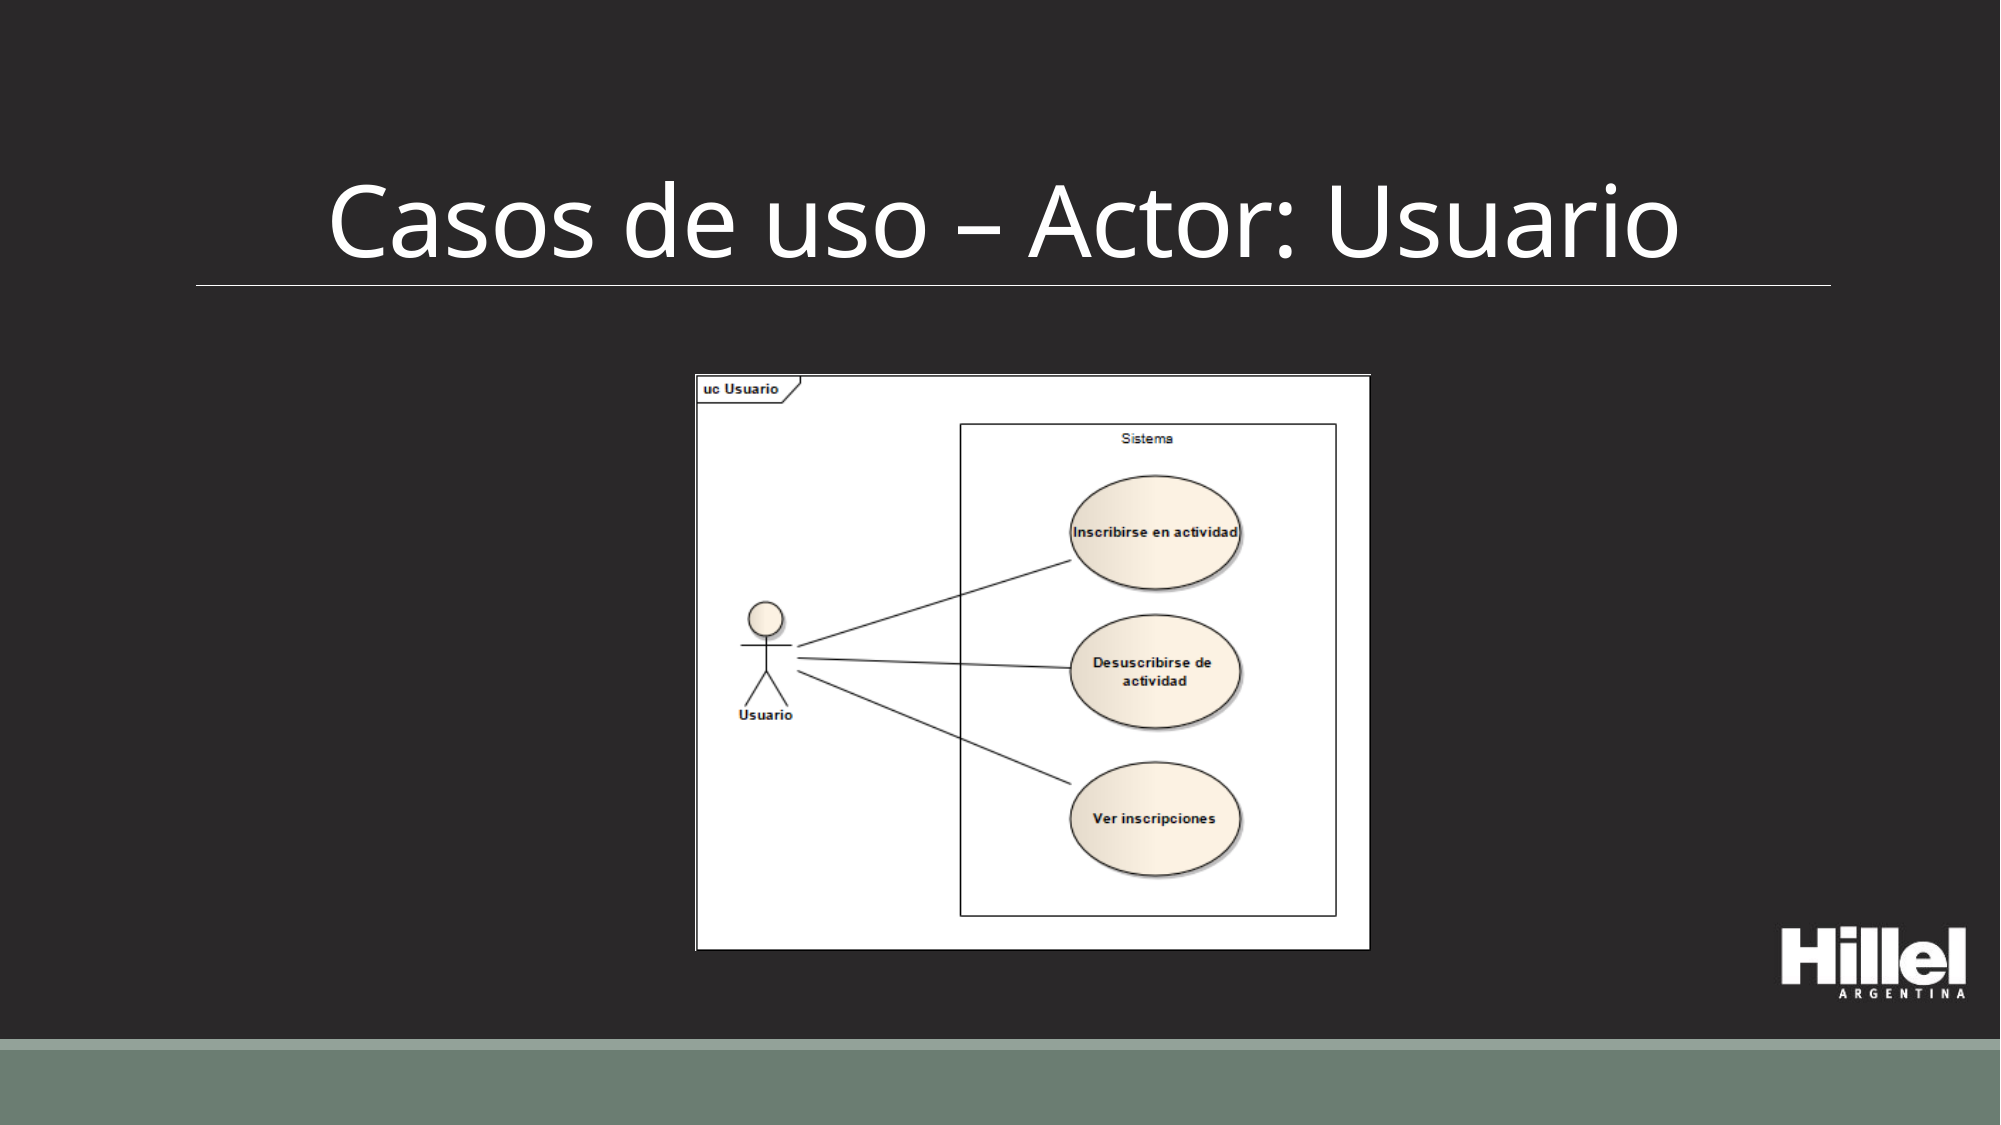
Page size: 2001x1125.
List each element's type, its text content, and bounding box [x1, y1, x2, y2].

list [694, 373, 1372, 952]
title Casos de uso – Actor: Usuario [180, 47, 1830, 285]
picture [1764, 904, 1990, 1025]
